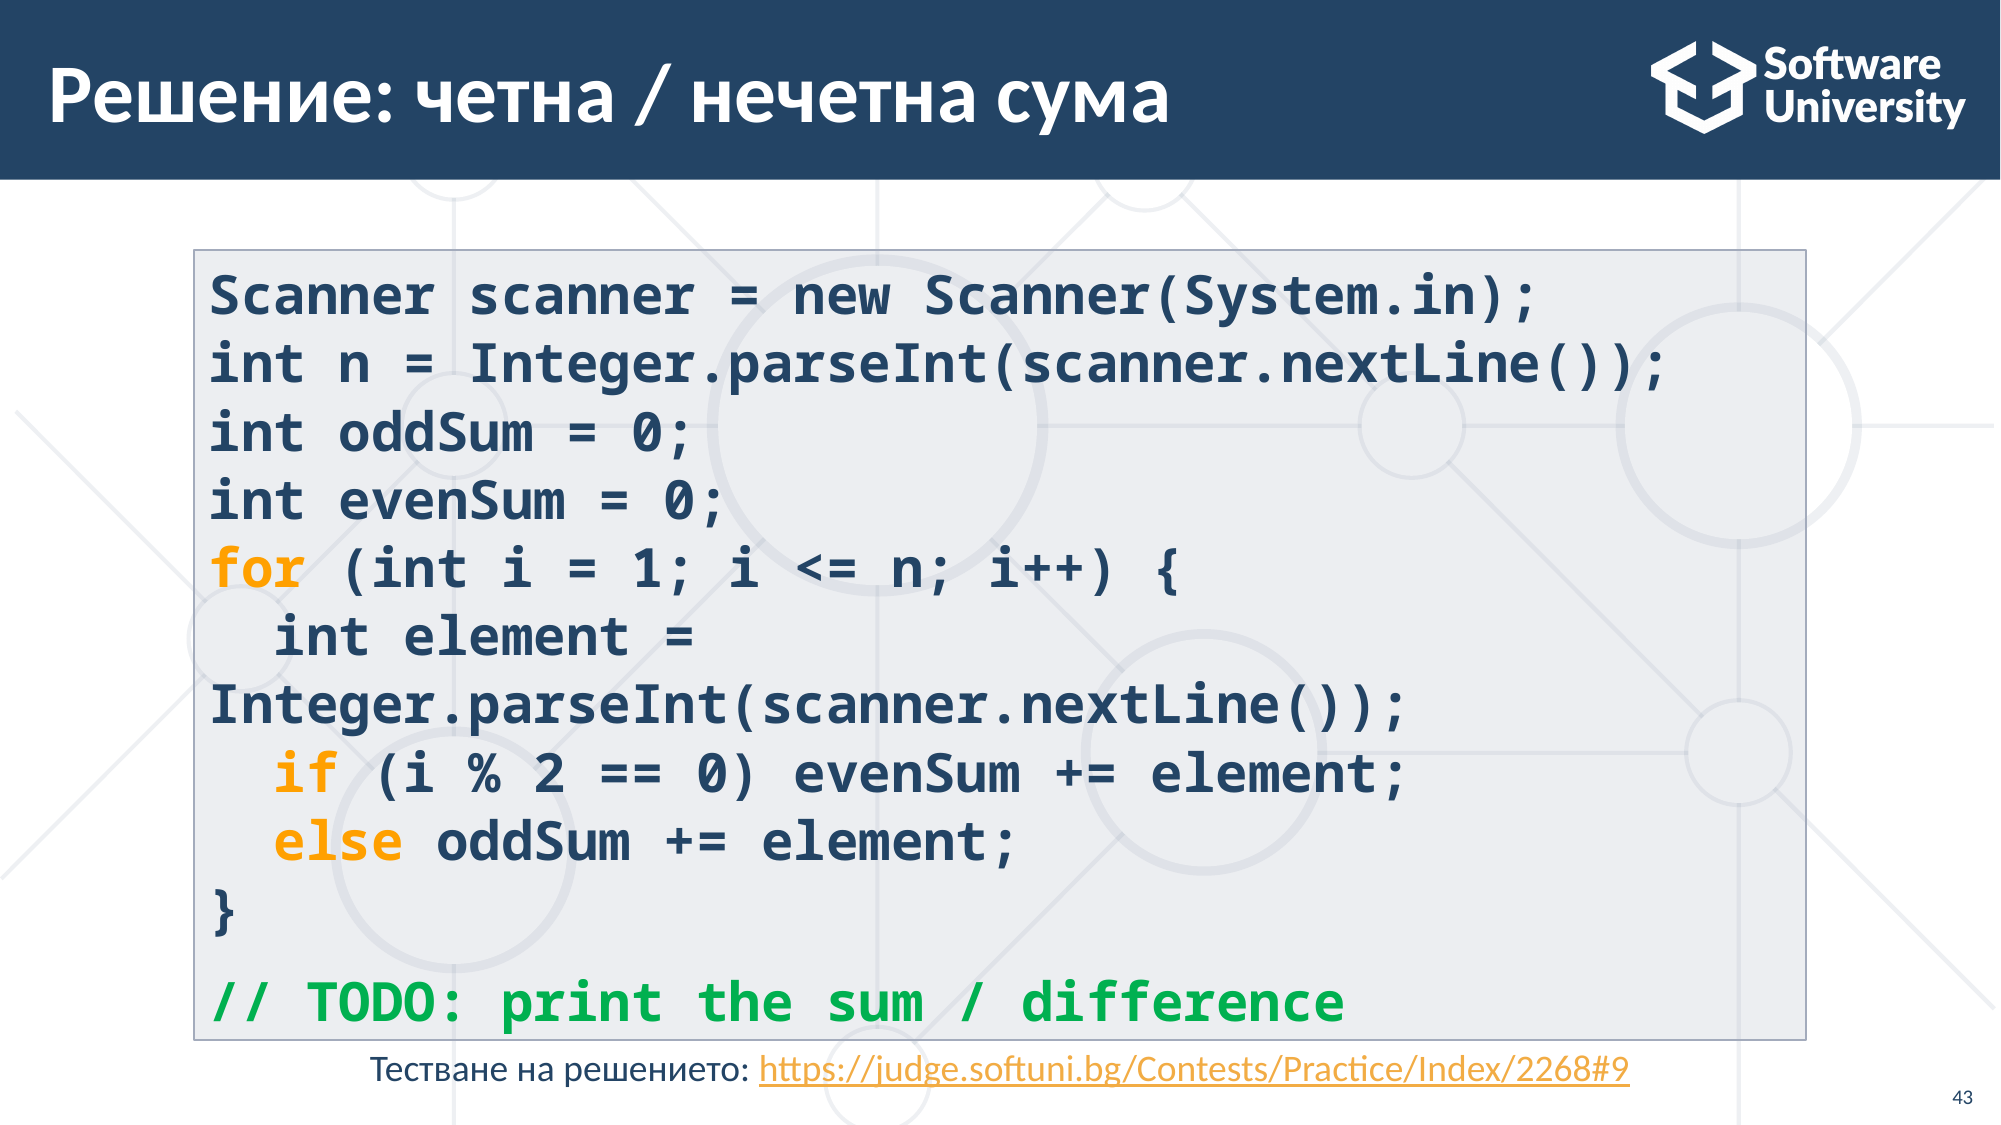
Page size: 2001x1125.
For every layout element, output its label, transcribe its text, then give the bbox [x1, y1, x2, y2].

title Решение: четна / нечетна сума [31, 16, 1625, 162]
slide_number 43 [1927, 1067, 1989, 1117]
text_box Scanner scanner = new Scanner(System.in); int n = Integer.parseInt(scanner.nextLine()); int oddSum = 0; int evenSum = 0; for (int i = 1; i <= n; i++) { int element = Integer.parseInt(scanner.nextLine()); if (i % 2 == 0) evenSum += element; else oddSum += element; } // TODO: print the sum / difference [194, 249, 1806, 1040]
text_box Тестване на решението: https://judge.softuni.bg/Contests/Practice/Index/2268#9 [125, 1036, 1875, 1097]
picture [1651, 41, 1966, 134]
